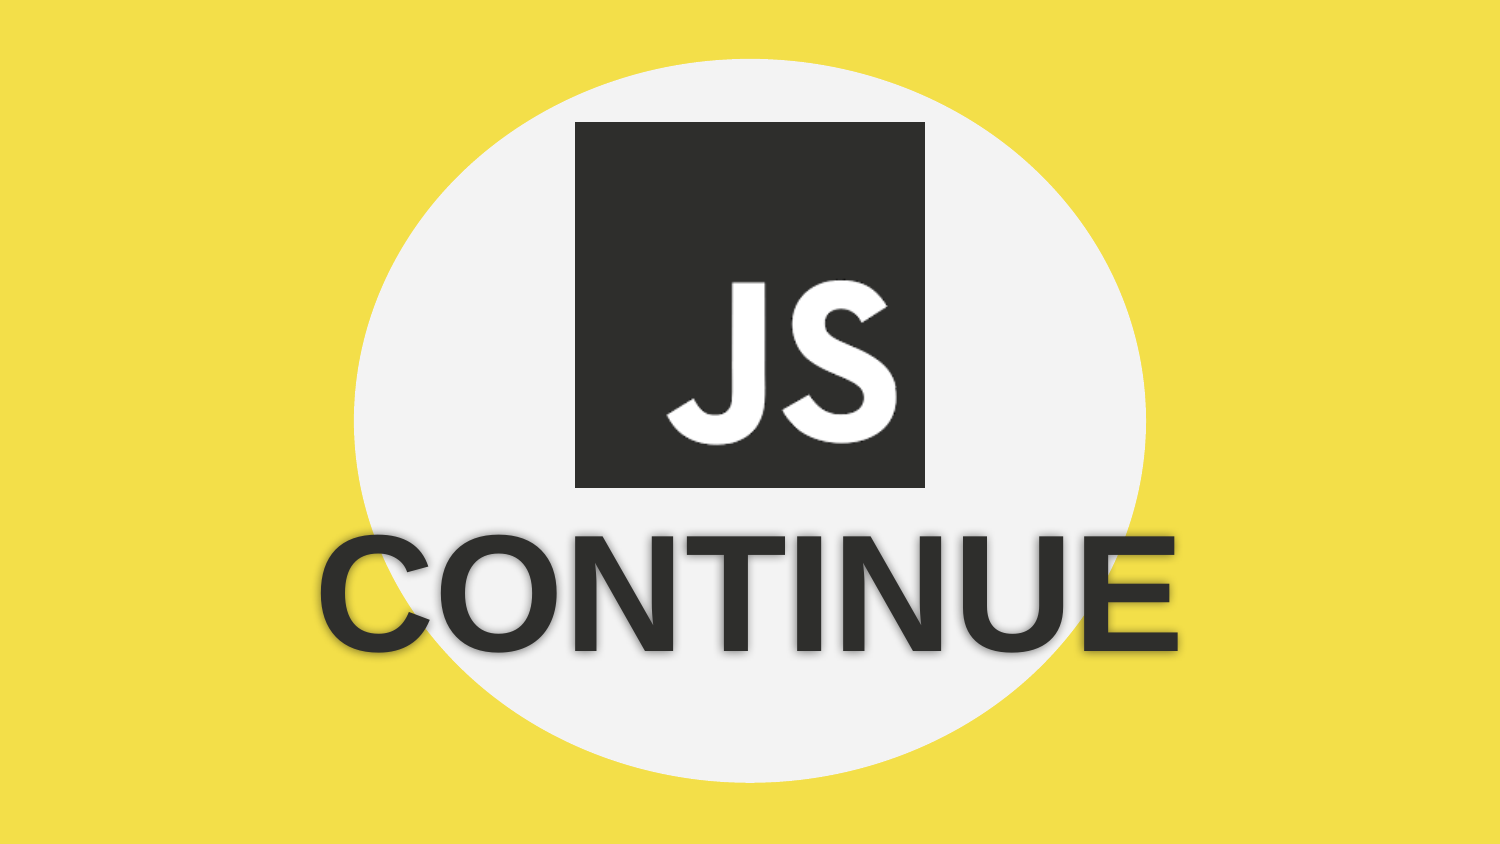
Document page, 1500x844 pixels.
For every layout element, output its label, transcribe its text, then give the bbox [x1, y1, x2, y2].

text_box [544, 730, 956, 783]
text_box CONTINUE [128, 508, 1372, 719]
text_box [353, 58, 1147, 503]
picture [575, 122, 925, 489]
